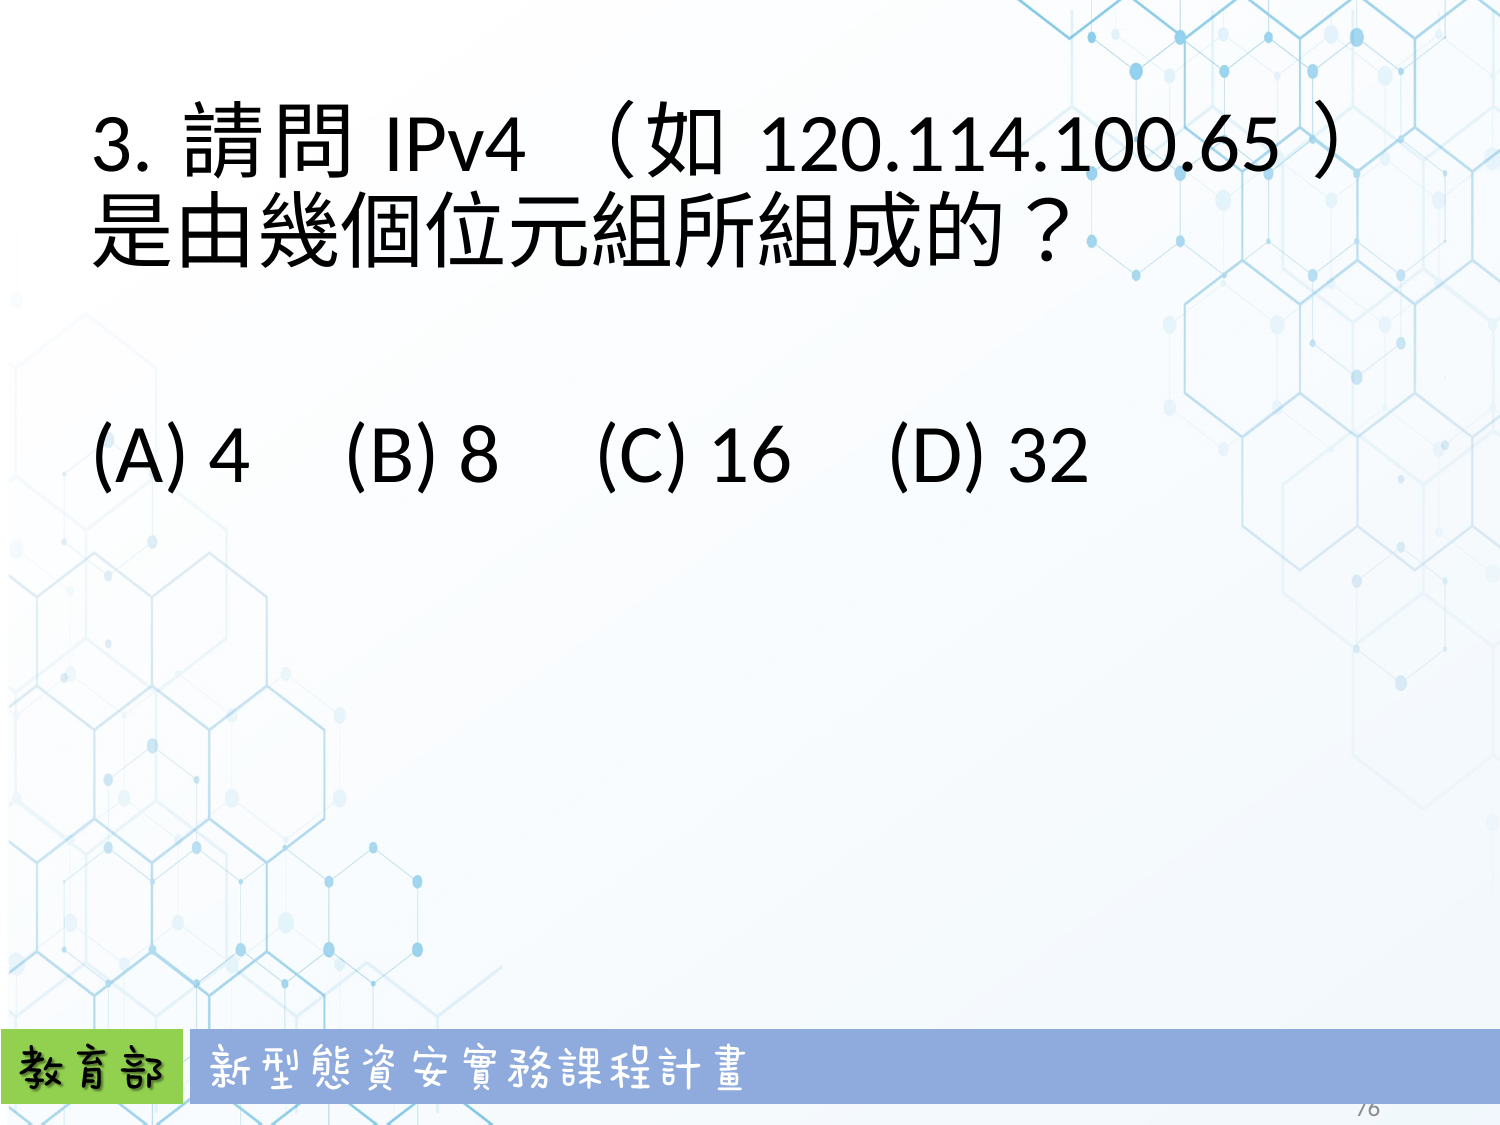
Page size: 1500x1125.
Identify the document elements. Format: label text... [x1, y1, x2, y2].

picture [0, 0, 1500, 1125]
list 3.請問IPv4（如120.114.100.65）是由幾個位元組所組成的？ (A) 4 (B) 8 (C) 16 (D) 32 [75, 91, 1410, 1020]
